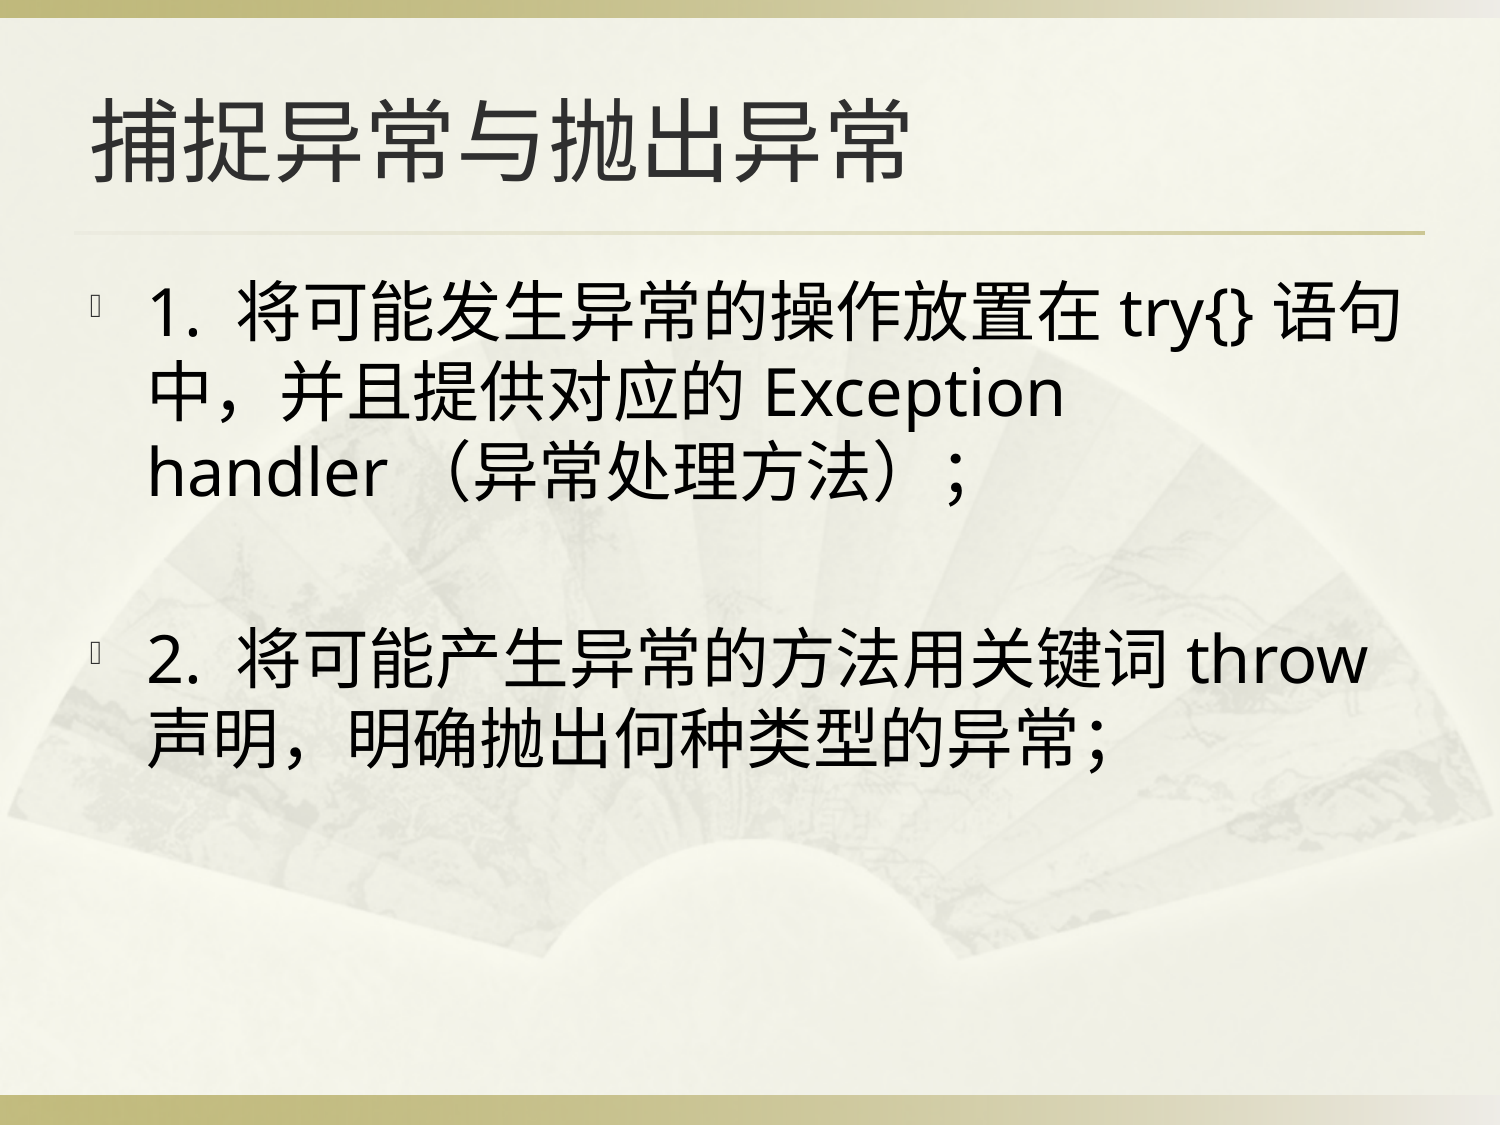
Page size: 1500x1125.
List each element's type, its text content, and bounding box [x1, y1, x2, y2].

title 捕捉异常与抛出异常 [75, 45, 1425, 233]
list 1. 将可能发生异常的操作放置在try{}语句中，并且提供对应的Exception handler（异常处理方法）； 2. 将可能产生异常的方法用关键词throw声明，明确抛出何种类型的异常； [75, 262, 1425, 1032]
